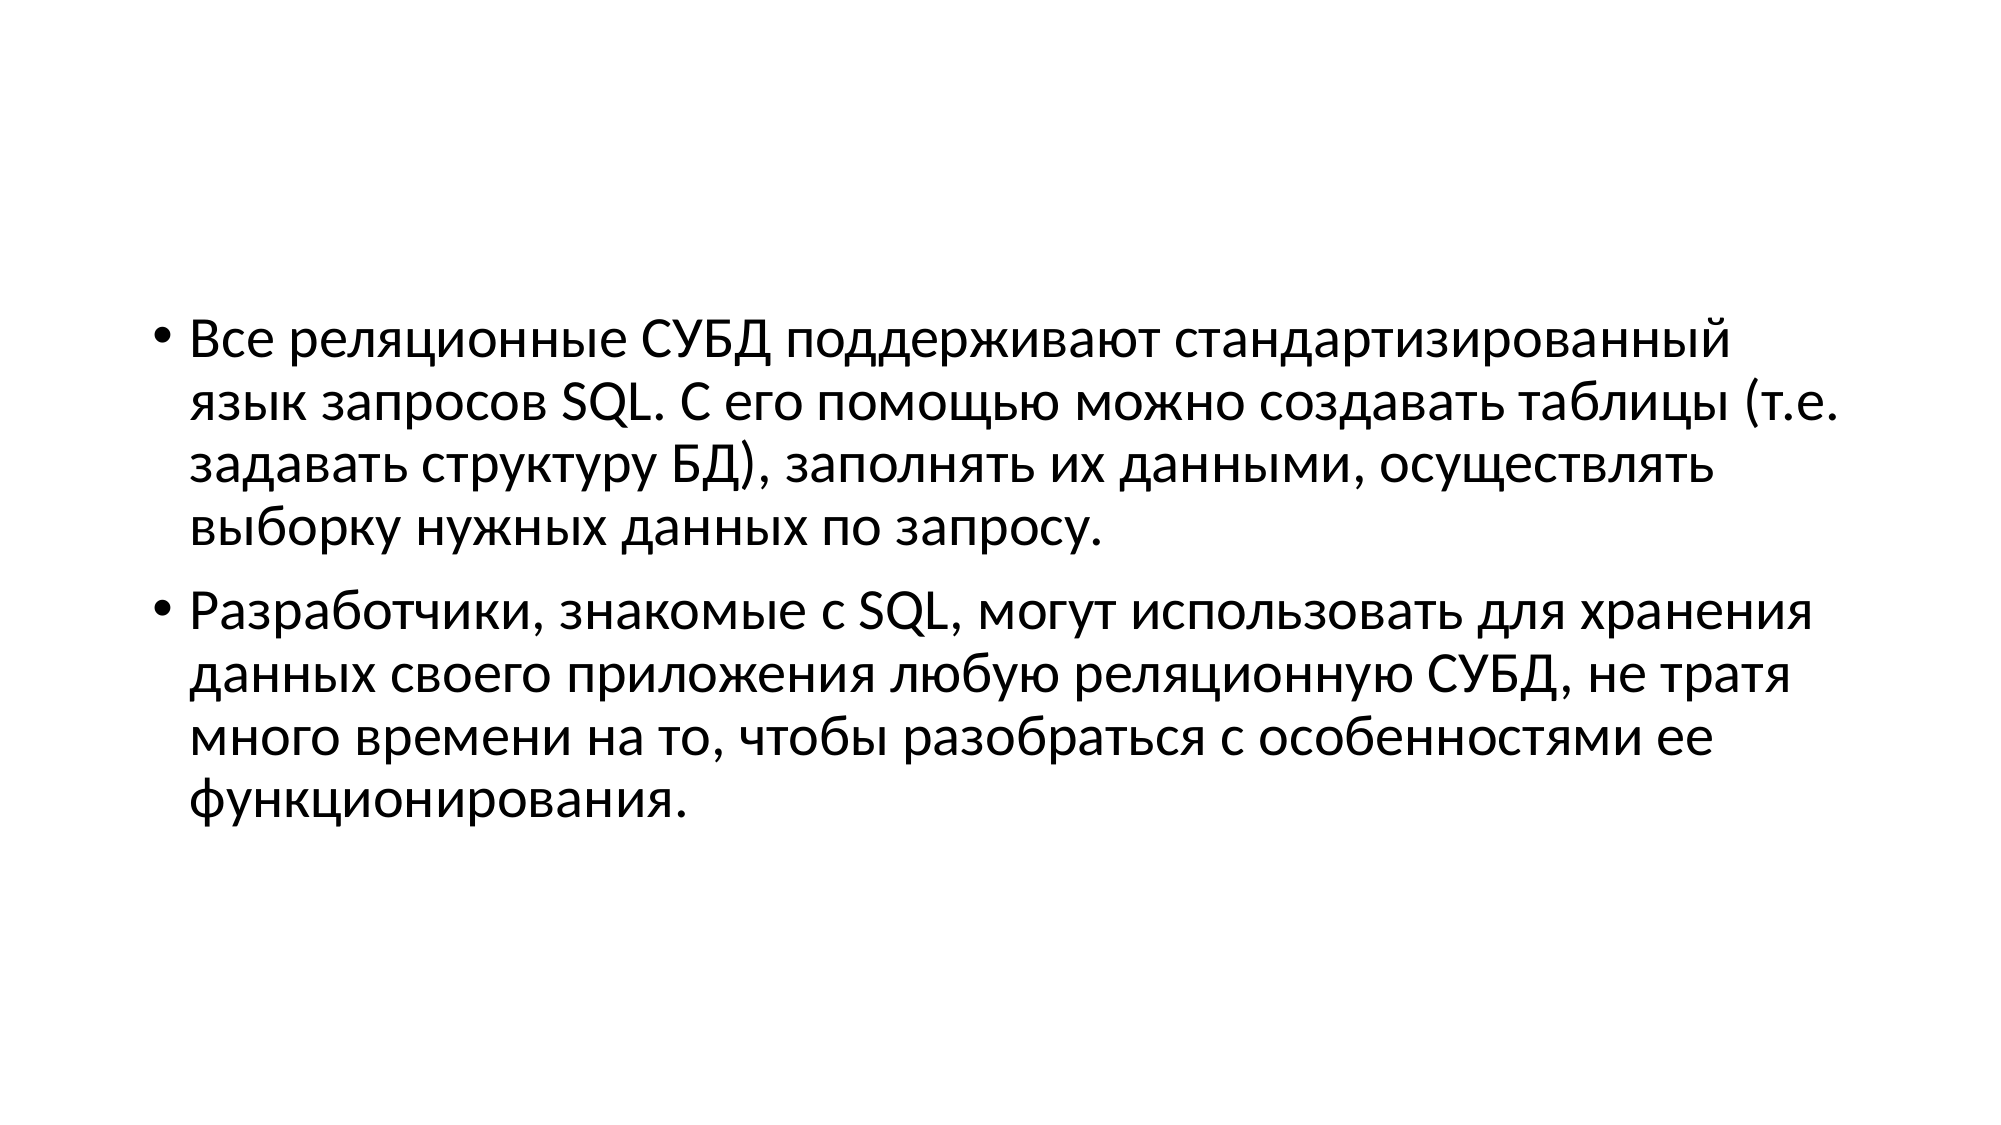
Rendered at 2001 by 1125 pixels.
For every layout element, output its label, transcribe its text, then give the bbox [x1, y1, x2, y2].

list Все реляционные СУБД поддерживают стандартизированный язык запросов SQL. С его помощью можно создавать таблицы (т.е. задавать структуру БД), заполнять их данными, осуществлять выборку нужных данных по запросу. Разработчики, знакомые с SQL, могут использовать для хранения данных своего приложения любую реляционную СУБД, не тратя много времени на то, чтобы разобраться с особенностями ее функционирования. [137, 299, 1863, 1014]
